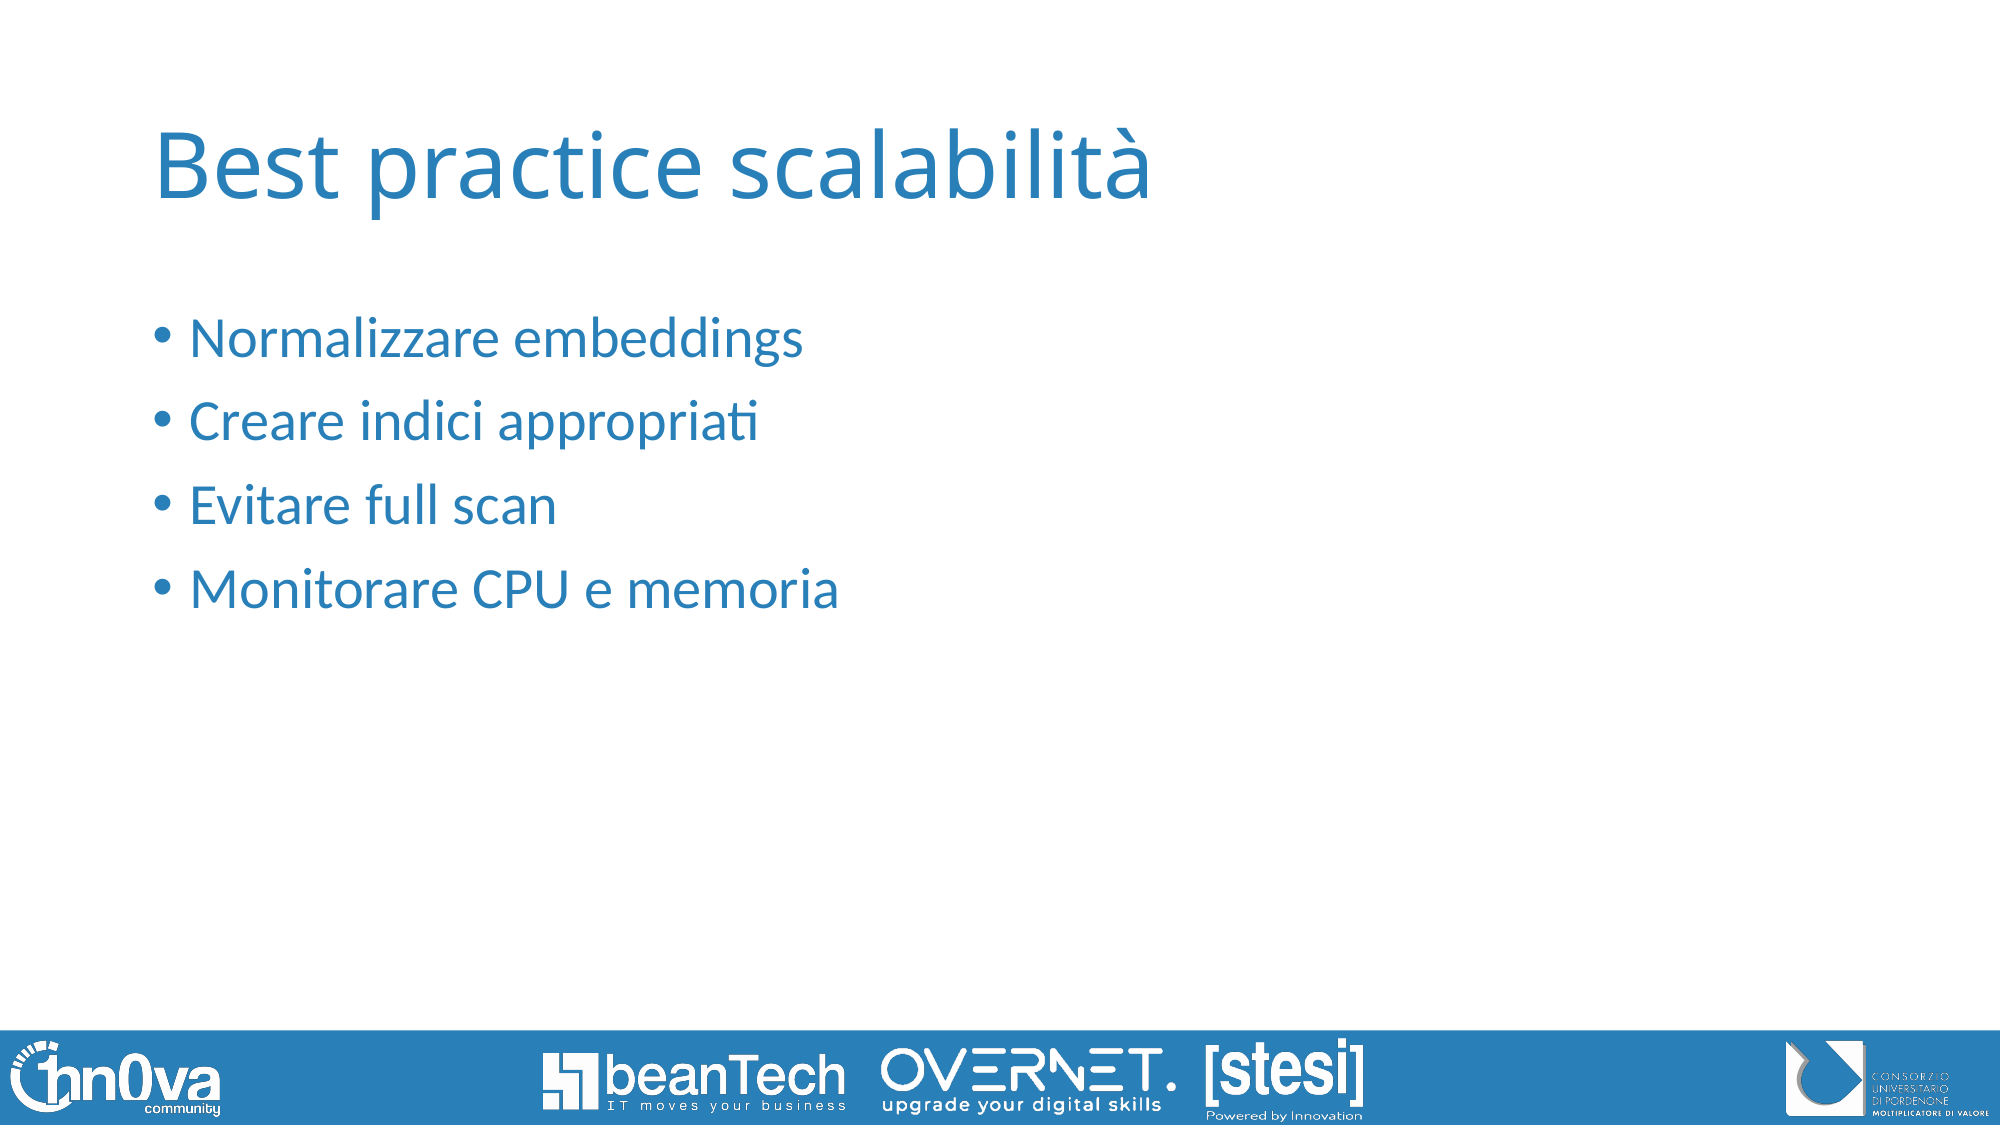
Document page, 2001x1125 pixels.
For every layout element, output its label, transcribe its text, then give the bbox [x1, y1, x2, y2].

picture [1204, 1037, 1365, 1123]
title Best practice scalabilità [137, 59, 1863, 278]
picture [543, 1053, 845, 1113]
picture [1778, 1038, 2000, 1122]
picture [867, 1041, 1188, 1119]
list Normalizzare embeddings Creare indici appropriati Evitare full scan Monitorare CPU e memoria [137, 299, 1863, 1014]
picture [9, 1038, 222, 1119]
